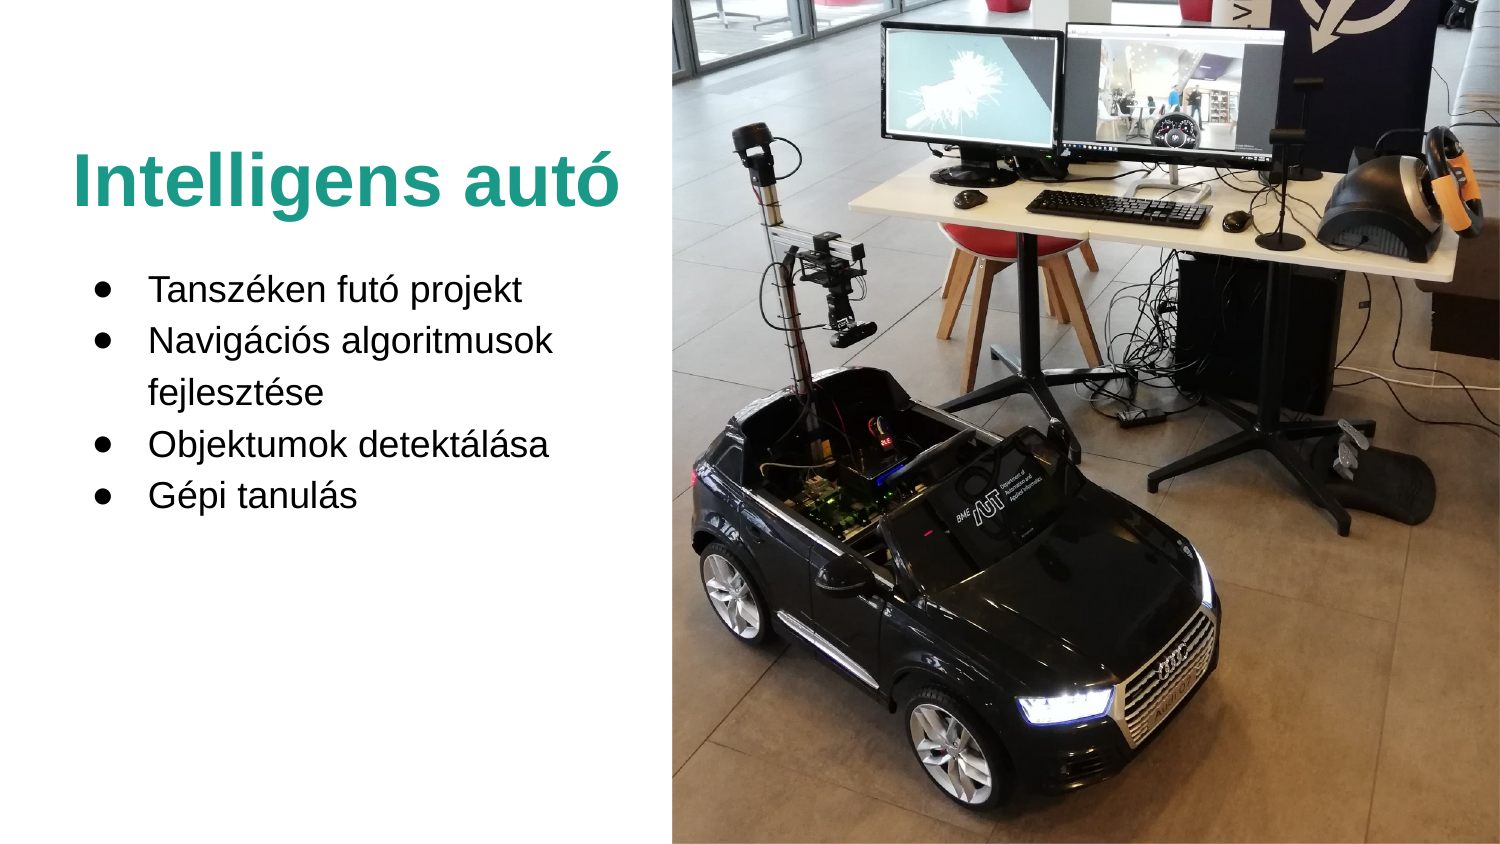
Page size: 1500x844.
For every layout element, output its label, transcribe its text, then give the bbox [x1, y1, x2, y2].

title Tanszéken futó projekt Navigációs algoritmusok fejlesztése Objektumok detektálása Gépi tanulás [57, 242, 643, 746]
picture [672, 0, 1500, 844]
title Intelligens autó [57, 116, 643, 242]
